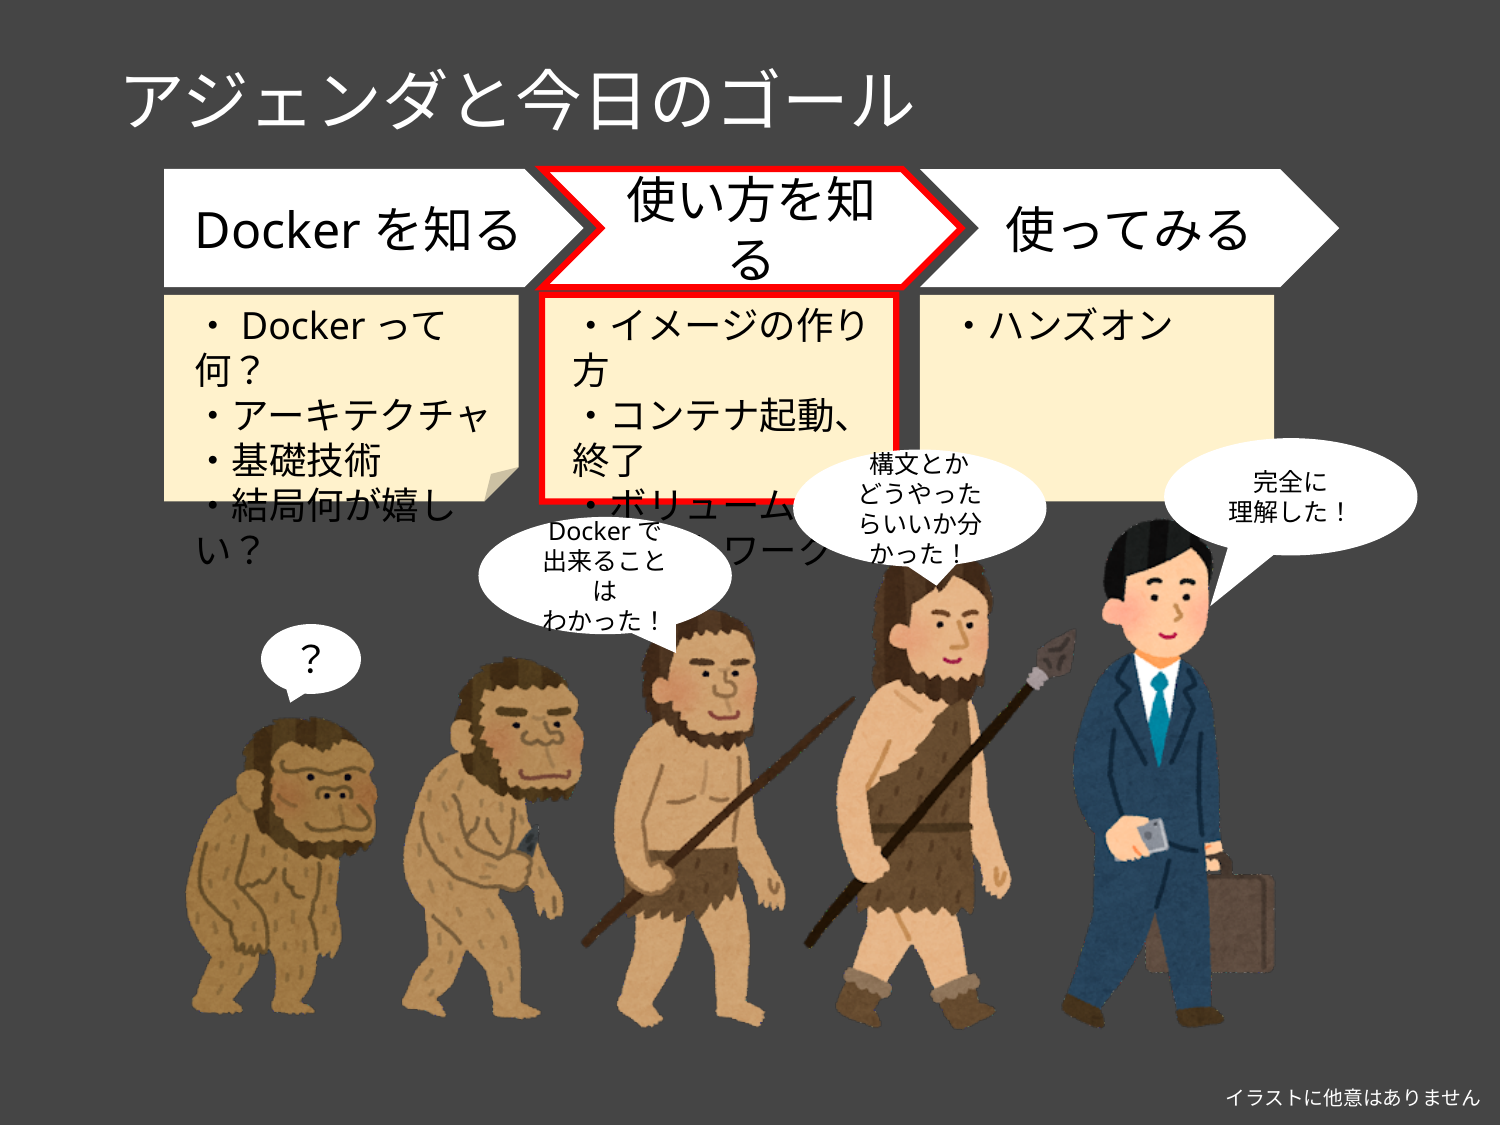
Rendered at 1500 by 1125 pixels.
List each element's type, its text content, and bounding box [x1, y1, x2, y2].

text_box ・ハンズオン [918, 293, 1276, 465]
text_box 使ってみる [917, 168, 1341, 289]
text_box 使い方を知る [539, 168, 963, 289]
text_box 構文とか どうやったらいいか分かった！ [831, 448, 1009, 465]
text_box ・Dockerって何？ ・アーキテクチャ ・基礎技術 ・結局何が嬉しい？ [163, 293, 520, 465]
title アジェンダと今日のゴール [103, 59, 1458, 148]
picture [163, 465, 1301, 1102]
text_box イラストに他意はありません [1210, 1081, 1500, 1123]
text_box Dockerを知る [163, 167, 585, 289]
text_box 完全に 理解した！ [1182, 437, 1419, 557]
text_box ・イメージの作り方 ・コンテナ起動、終了 ・ボリューム ・ネットワーク [540, 293, 898, 465]
